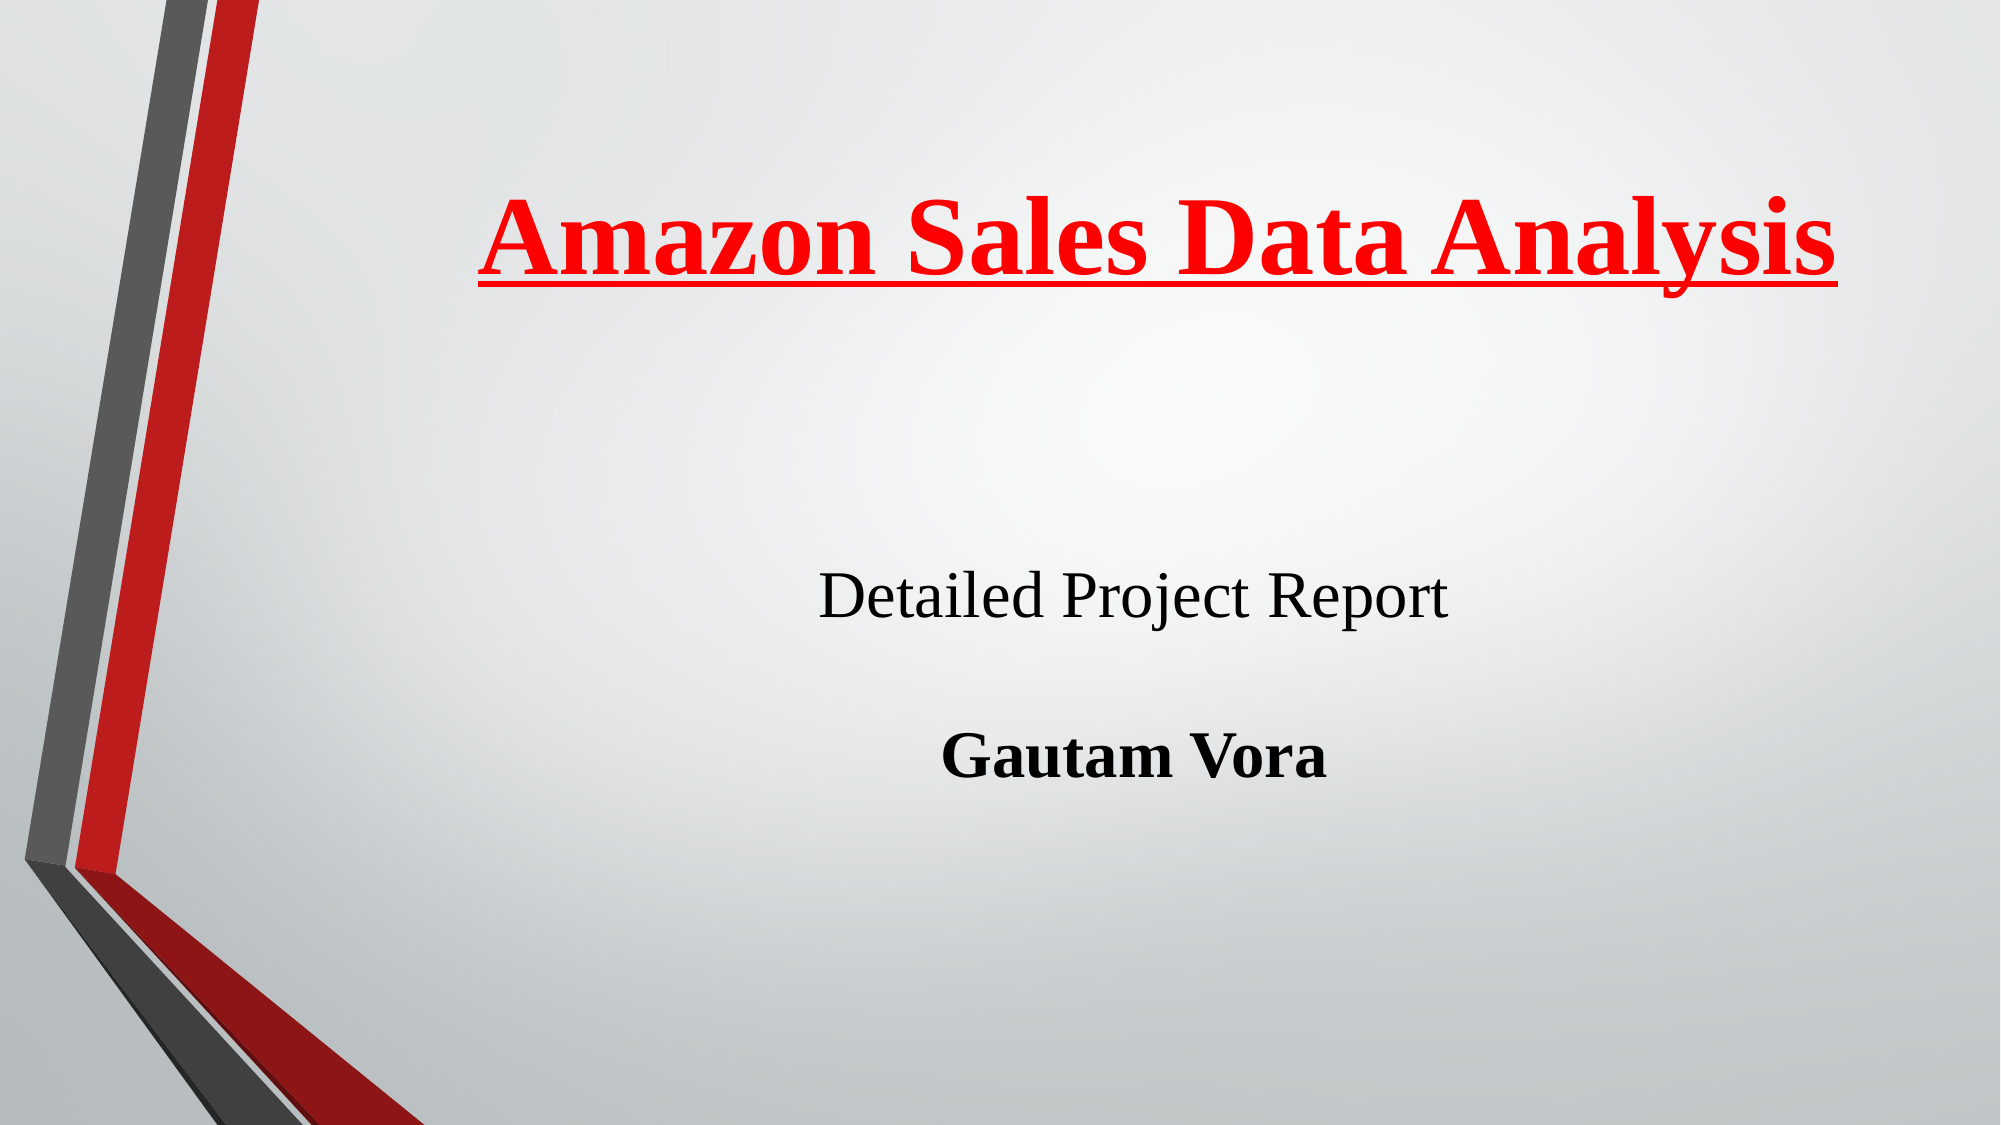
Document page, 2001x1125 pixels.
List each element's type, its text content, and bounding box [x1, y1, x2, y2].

text_box Detailed Project Report Gautam Vora [452, 543, 1817, 799]
text_box Amazon Sales Data Analysis [429, 154, 1886, 305]
